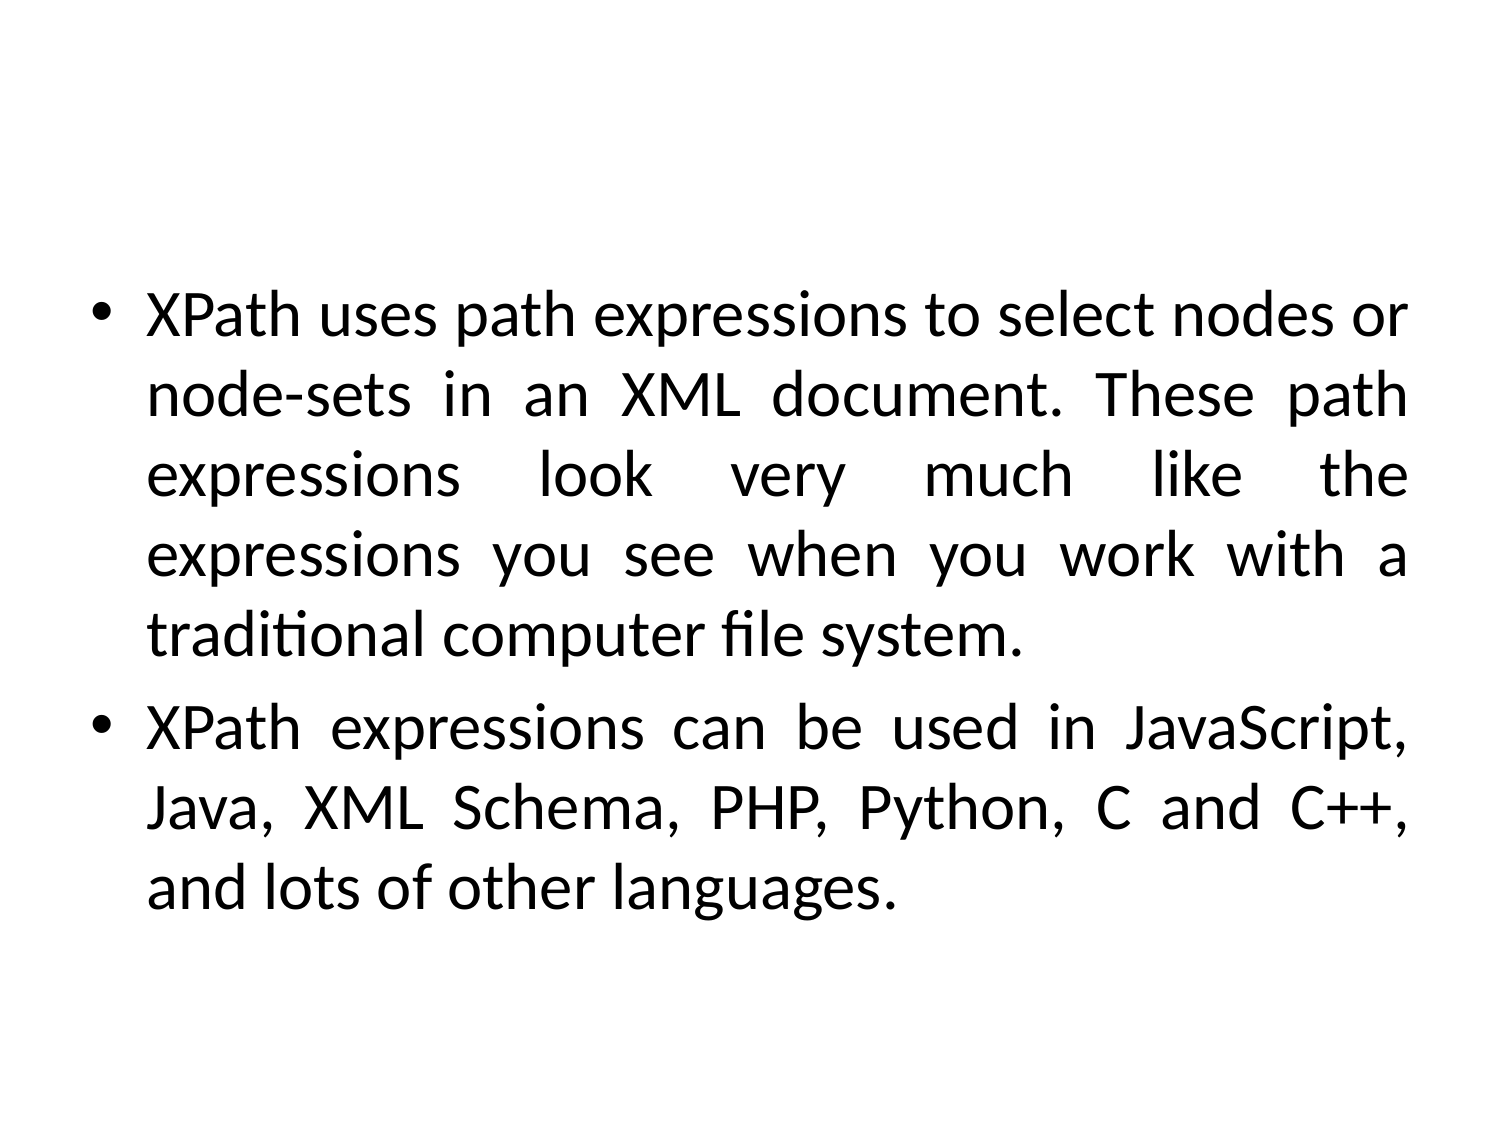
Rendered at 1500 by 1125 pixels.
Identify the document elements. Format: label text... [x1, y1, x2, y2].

list XPath uses path expressions to select nodes or node-sets in an XML document. These path expressions look very much like the expressions you see when you work with a traditional computer file system. XPath expressions can be used in JavaScript, Java, XML Schema, PHP, Python, C and C++, and lots of other languages. [75, 262, 1425, 1005]
